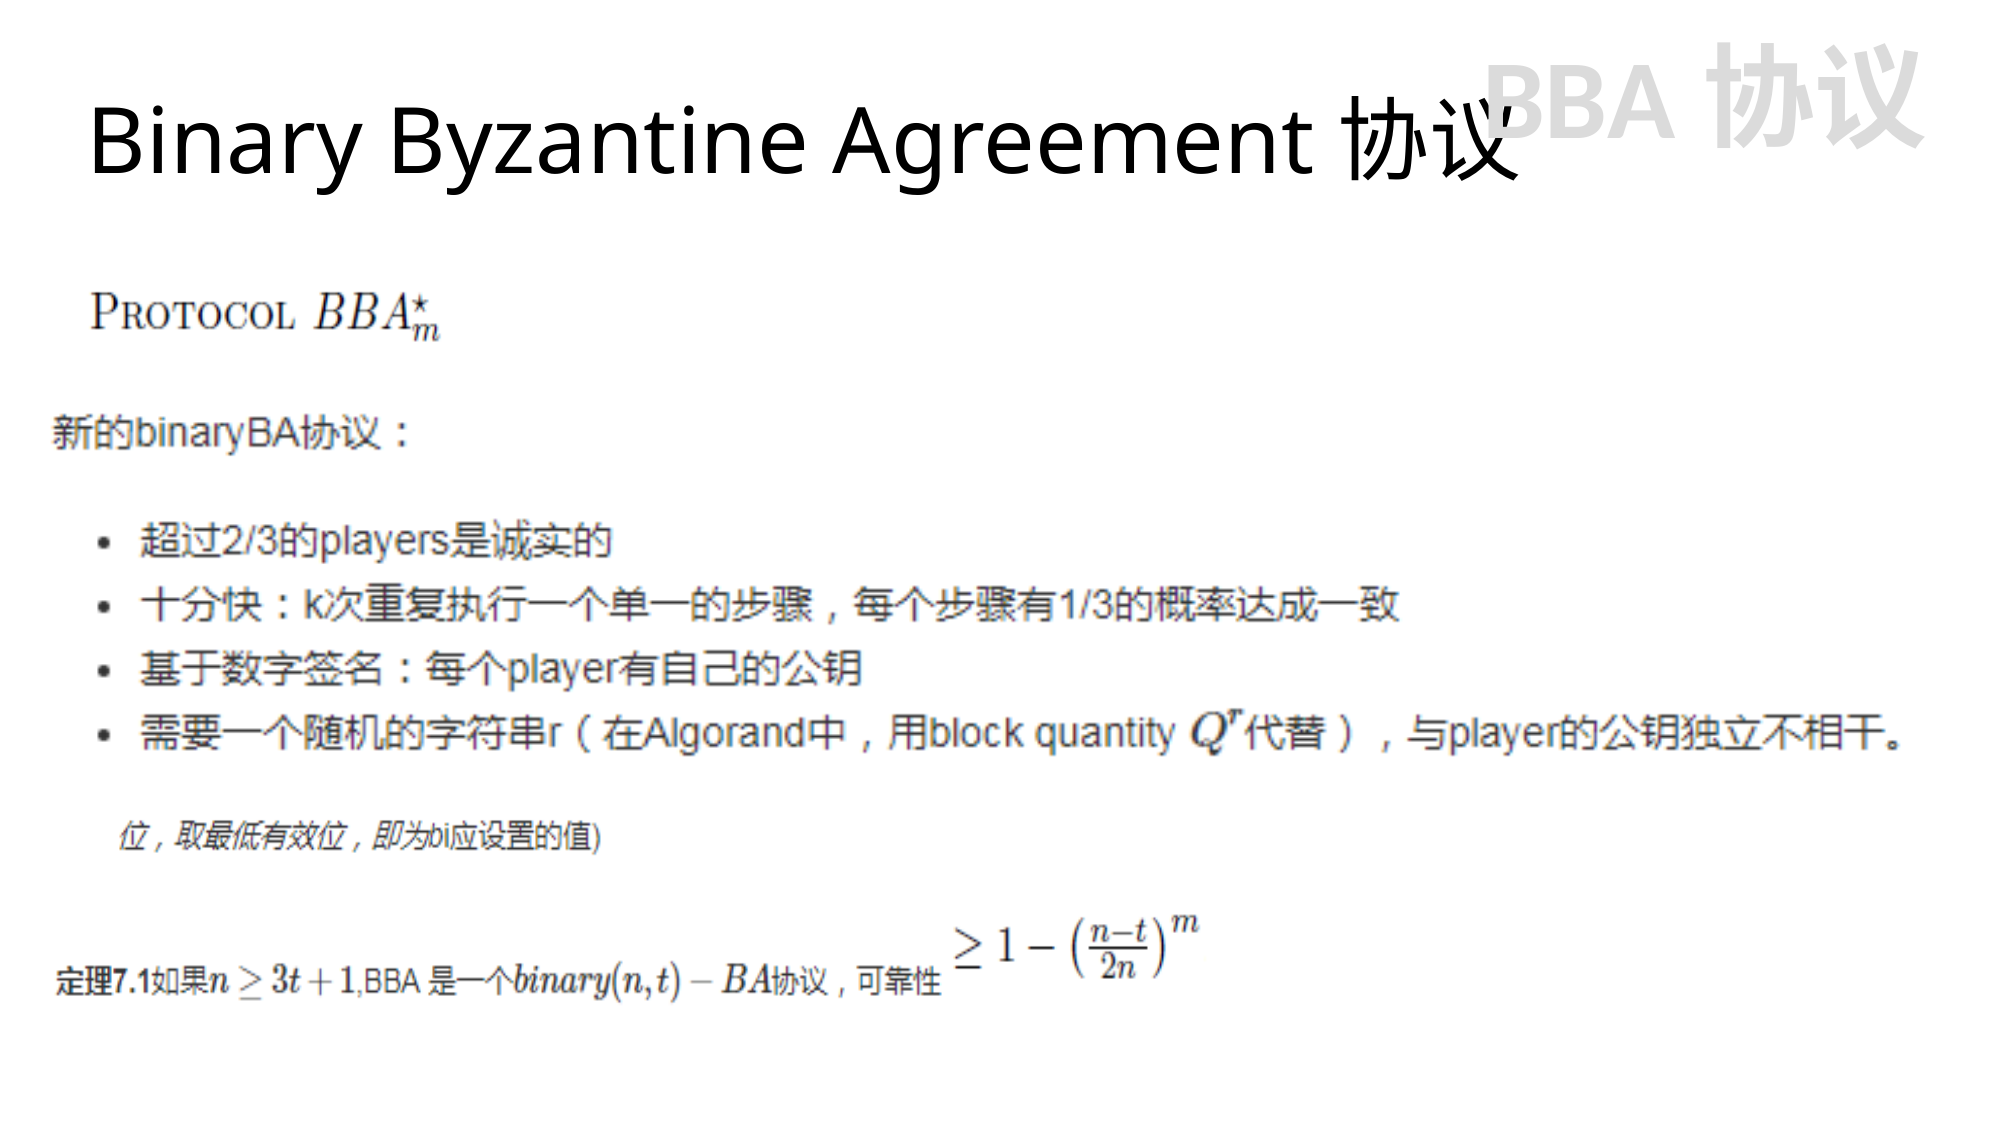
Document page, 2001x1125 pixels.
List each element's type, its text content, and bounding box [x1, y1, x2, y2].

title Binary Byzantine Agreement协议 [71, 35, 1797, 252]
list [32, 392, 2000, 806]
text_box BBA协议 [1466, 18, 1943, 169]
picture [7, 252, 2000, 1037]
